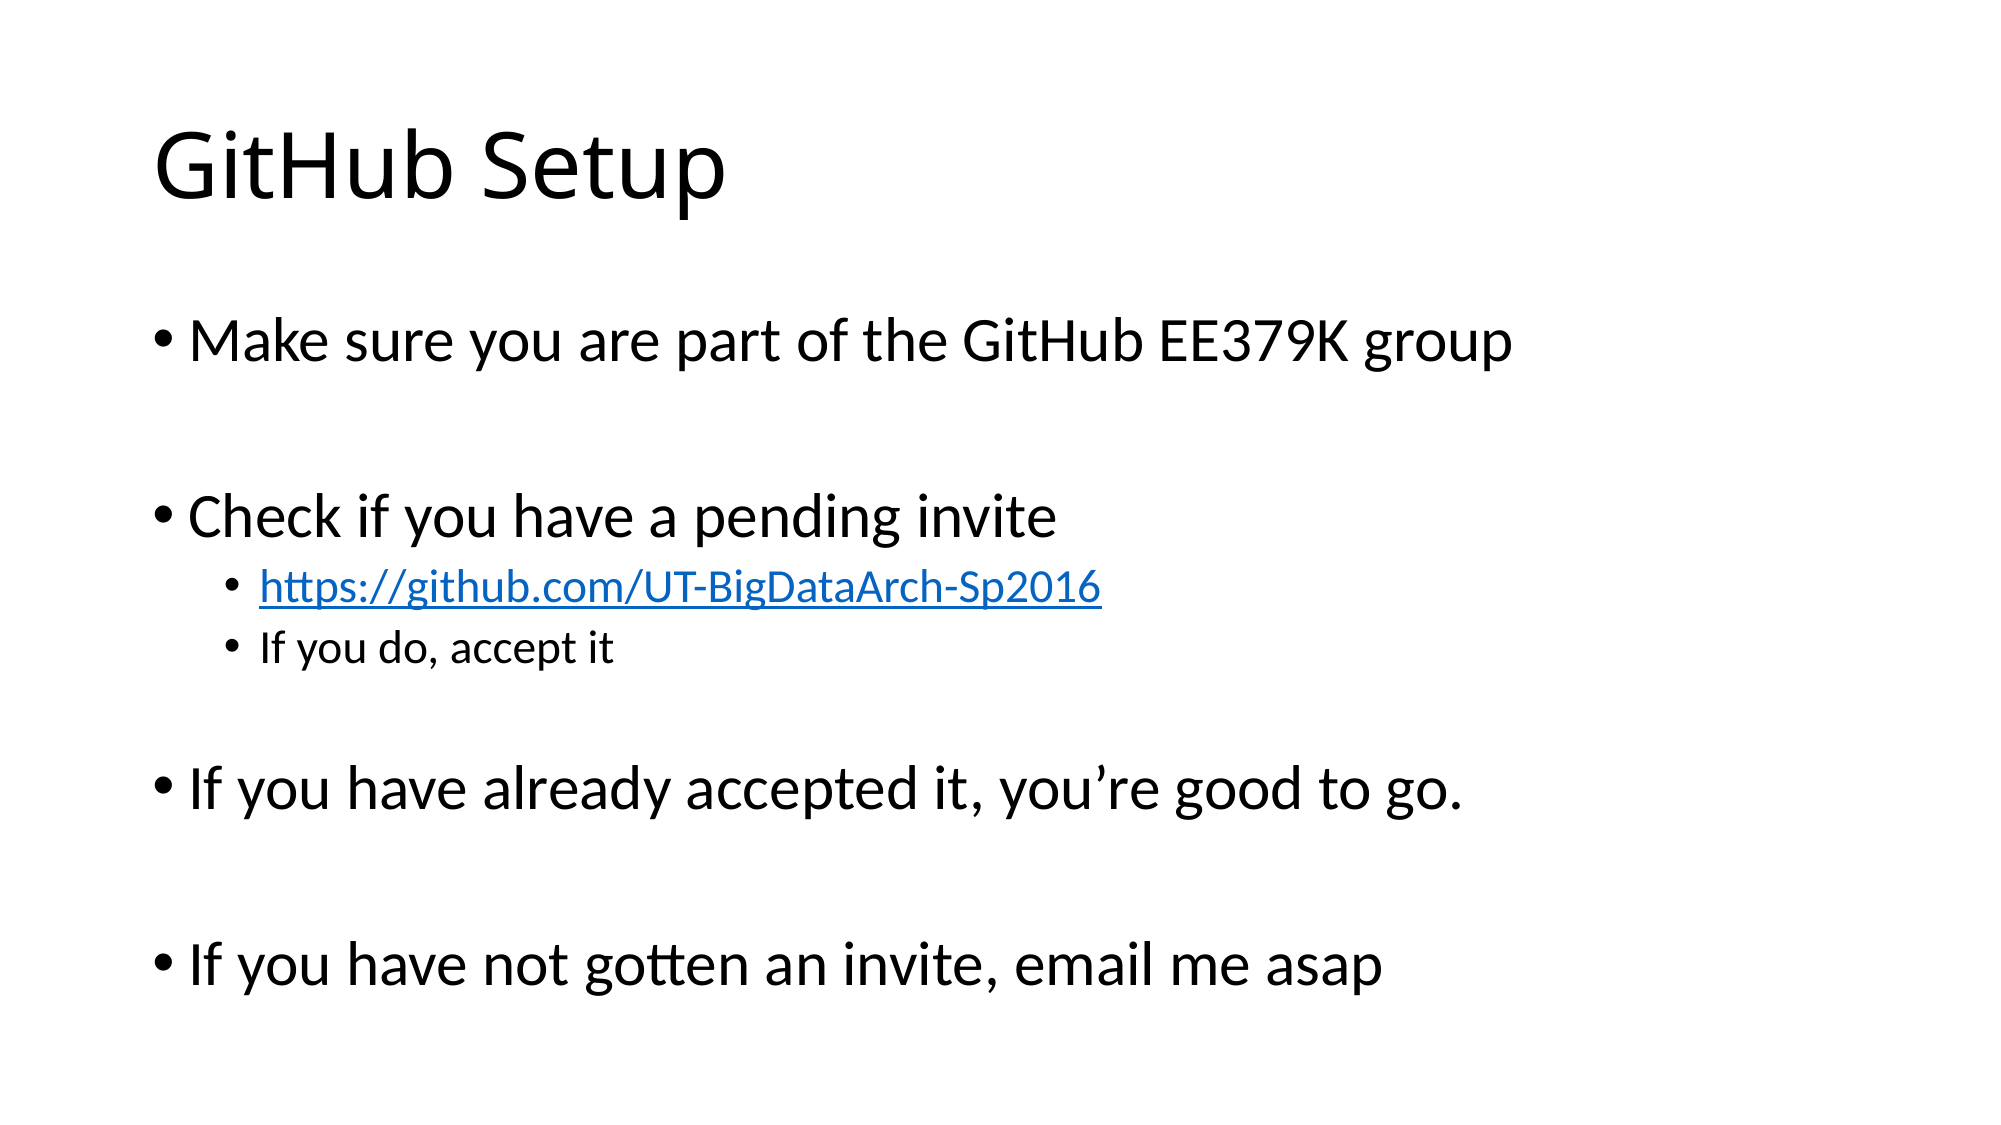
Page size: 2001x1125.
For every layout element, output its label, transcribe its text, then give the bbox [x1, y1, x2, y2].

title GitHub Setup [137, 59, 1863, 278]
list Make sure you are part of the GitHub EE379K group Check if you have a pending invite https://github.com/UT-BigDataArch-Sp2016 If you do, accept it If you have already accepted it, you’re good to go. If you have not gotten an invite, email me asap [137, 299, 1863, 1014]
